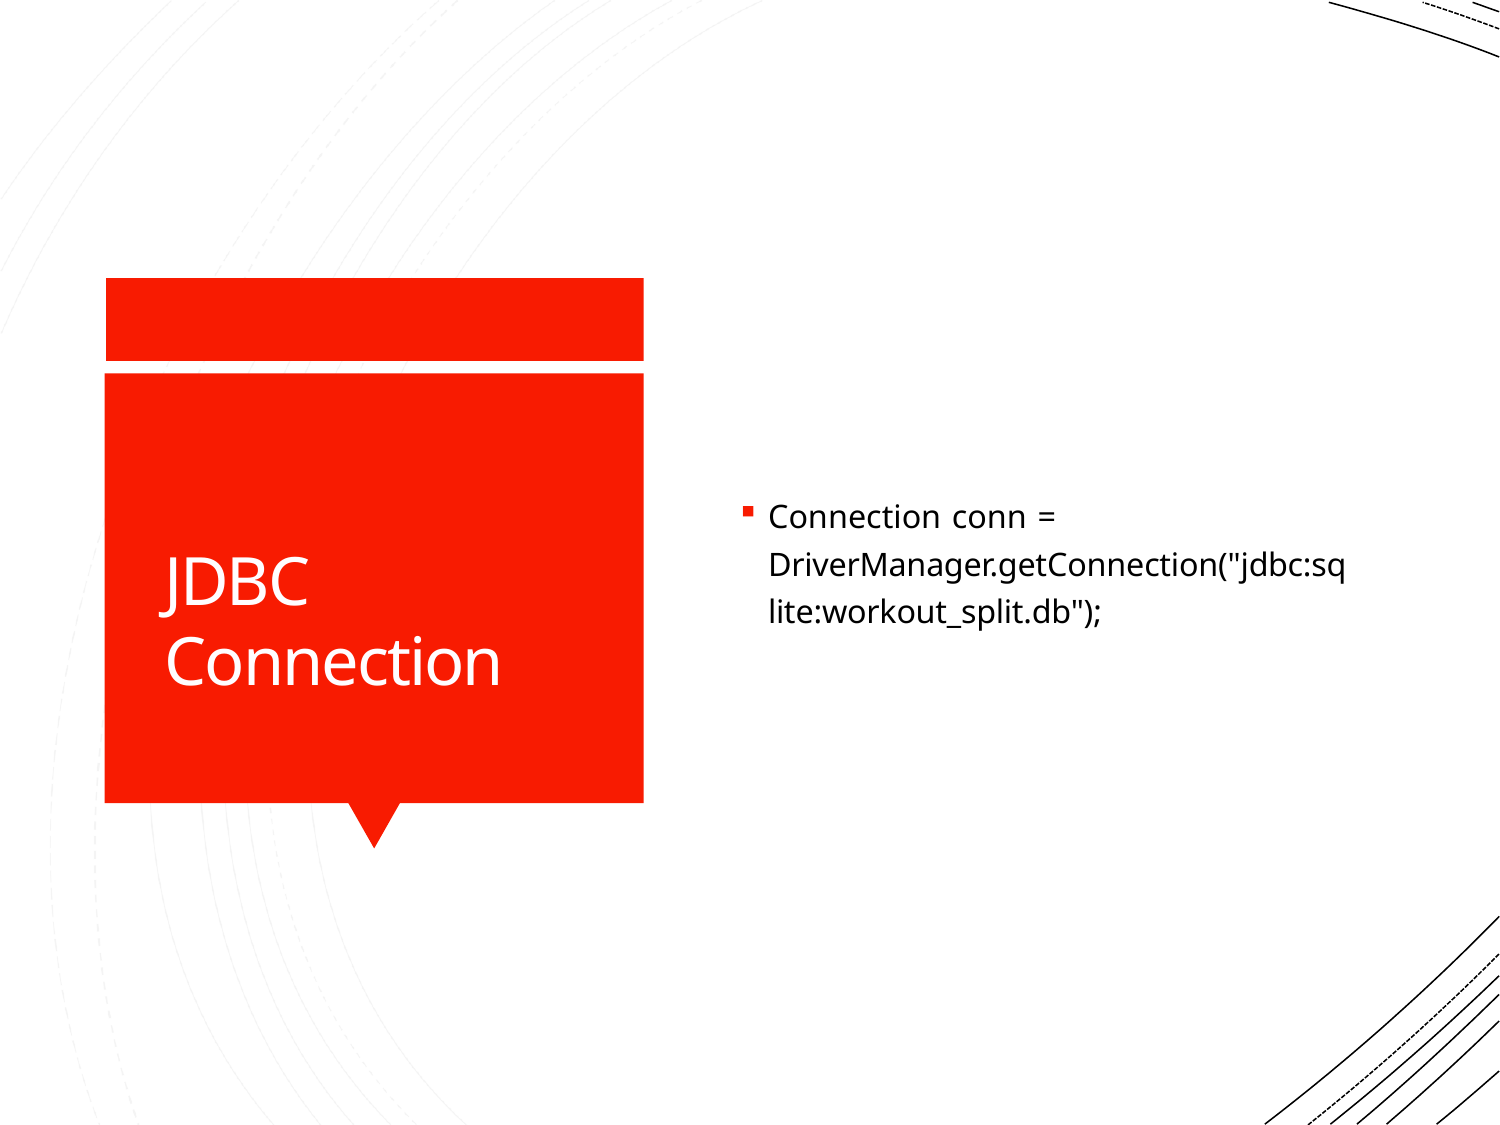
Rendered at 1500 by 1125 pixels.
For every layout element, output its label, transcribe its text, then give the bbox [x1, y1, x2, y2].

picture [0, 0, 763, 1125]
text_box JDBC Connection [162, 536, 590, 699]
text_box Connection conn = DriverManager.getConnection("jdbc:sq lite:workout_split.db"); [737, 484, 1380, 631]
